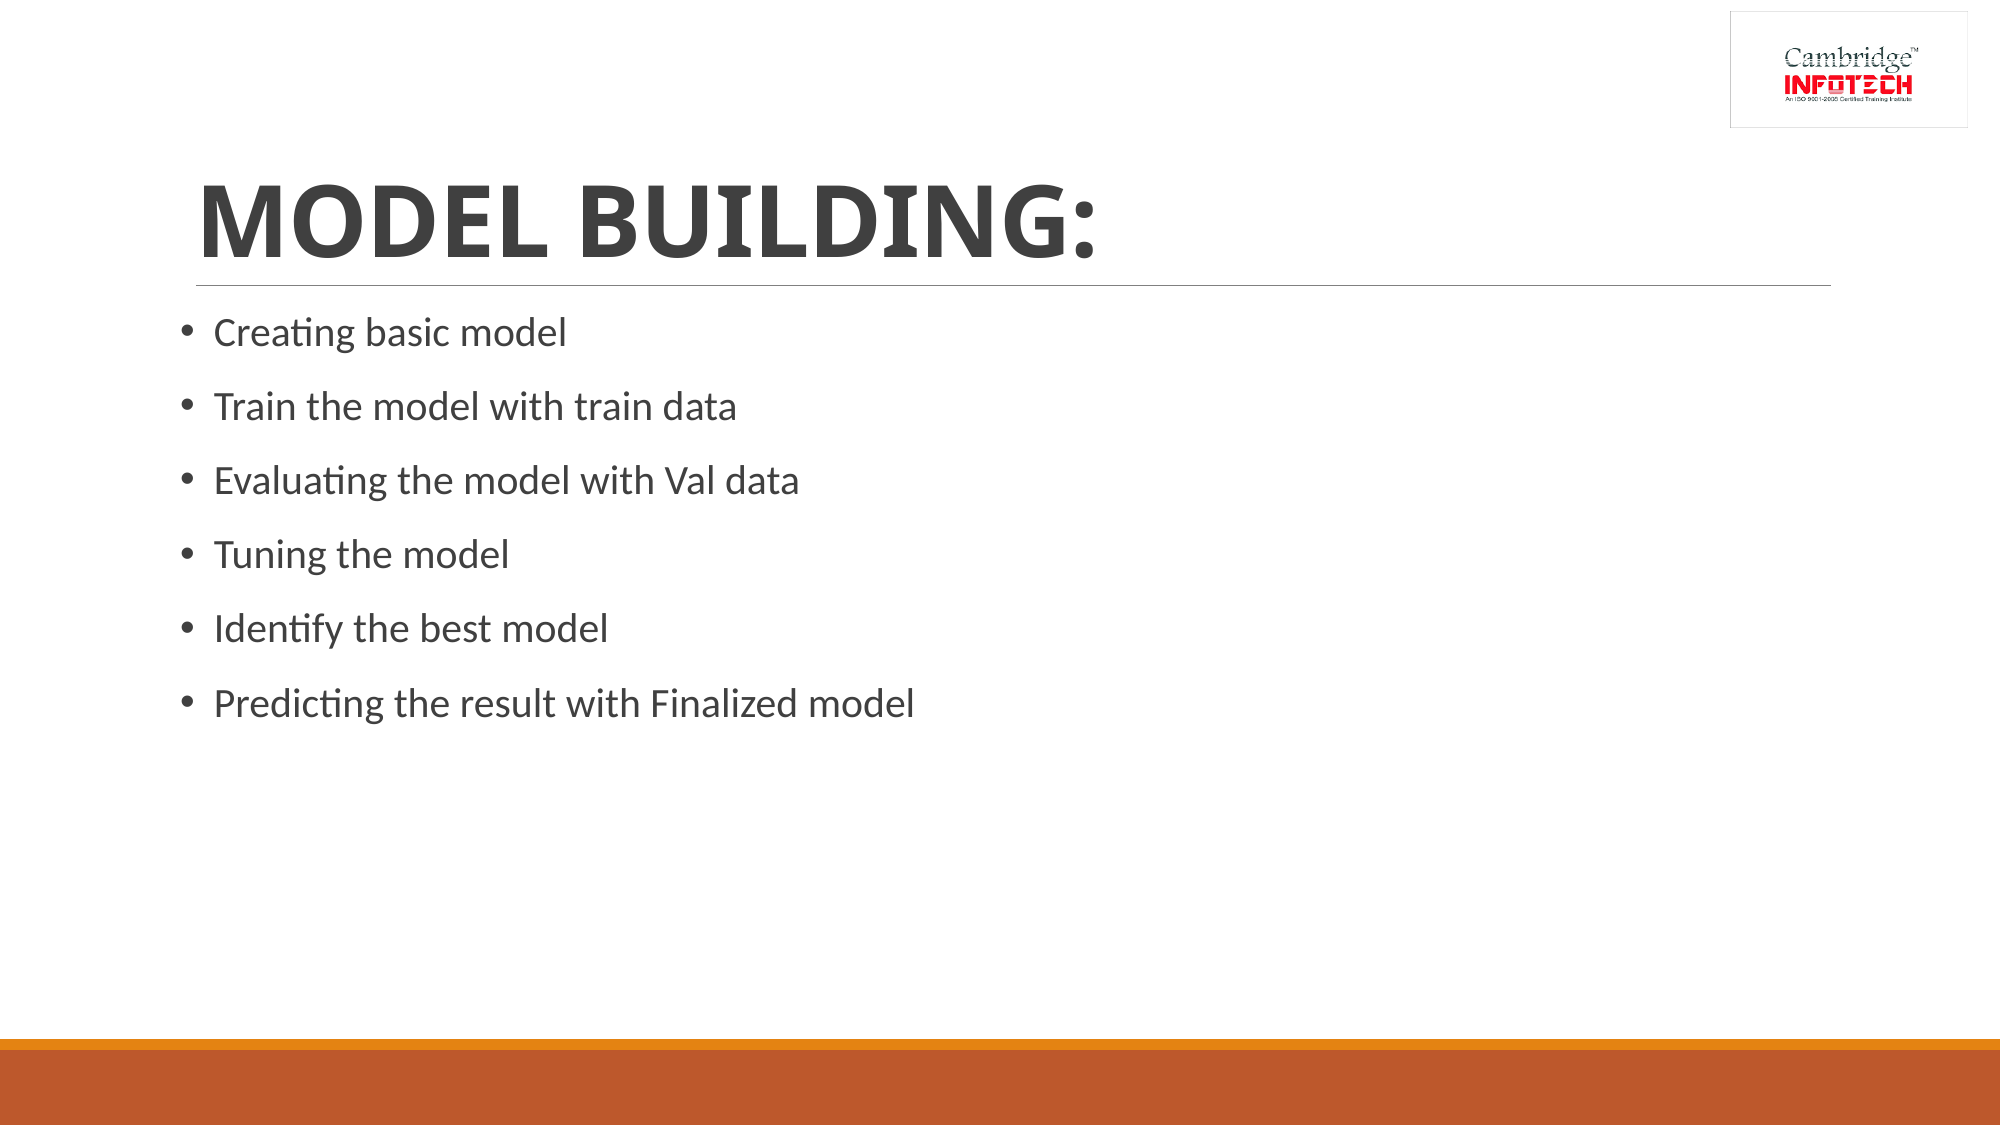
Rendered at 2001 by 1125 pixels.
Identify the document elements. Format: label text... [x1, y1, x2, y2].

picture [1730, 11, 1969, 128]
title MODEL BUILDING: [180, 47, 1830, 285]
list Creating basic model Train the model with train data Evaluating the model with Val data Tuning the model Identify the best model Predicting the result with Finalized model [180, 302, 1830, 963]
